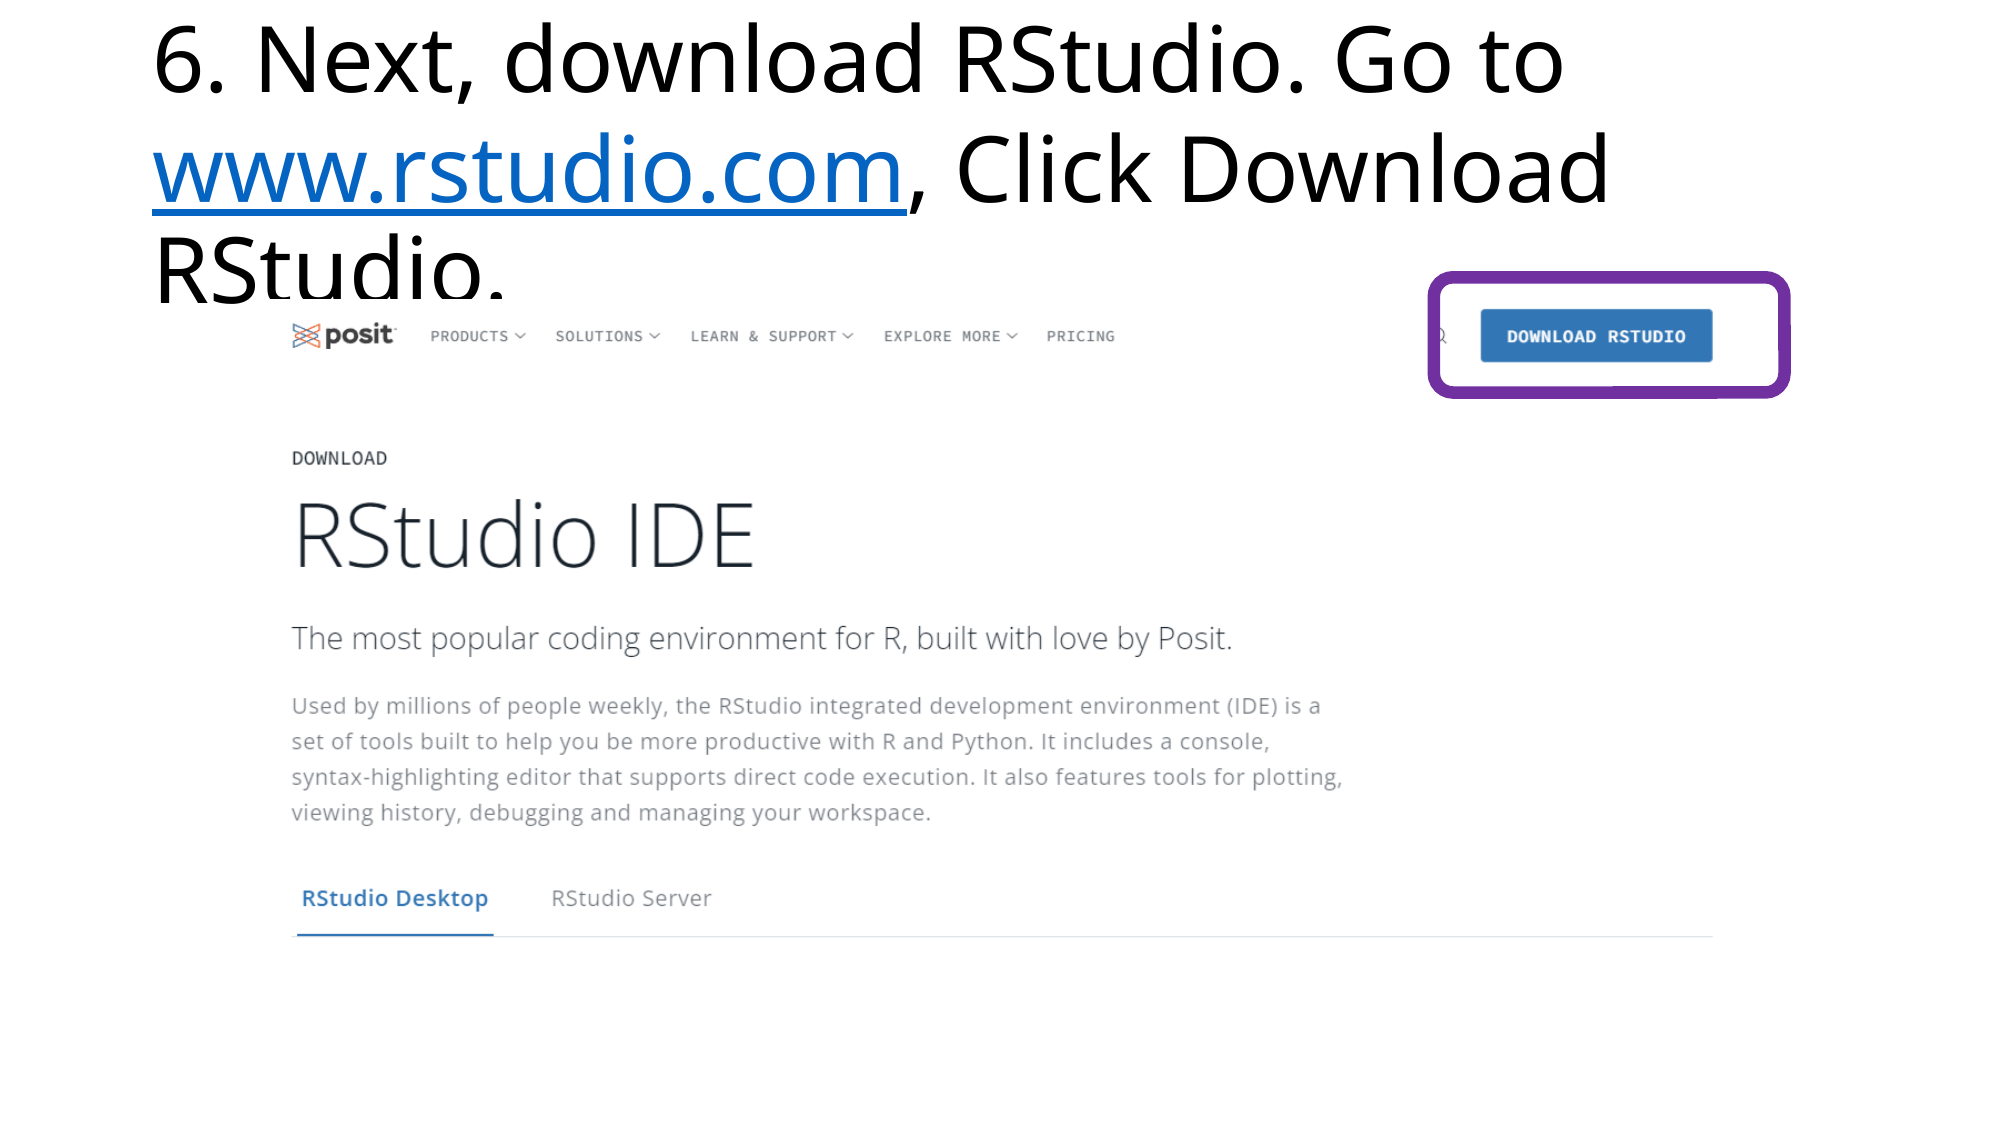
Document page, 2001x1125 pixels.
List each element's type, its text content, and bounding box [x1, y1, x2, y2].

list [255, 299, 1745, 1014]
title 6. Next, download RStudio. Go to www.rstudio.com, Click Download RStudio. [137, 59, 1863, 278]
text_box [1432, 276, 1786, 394]
